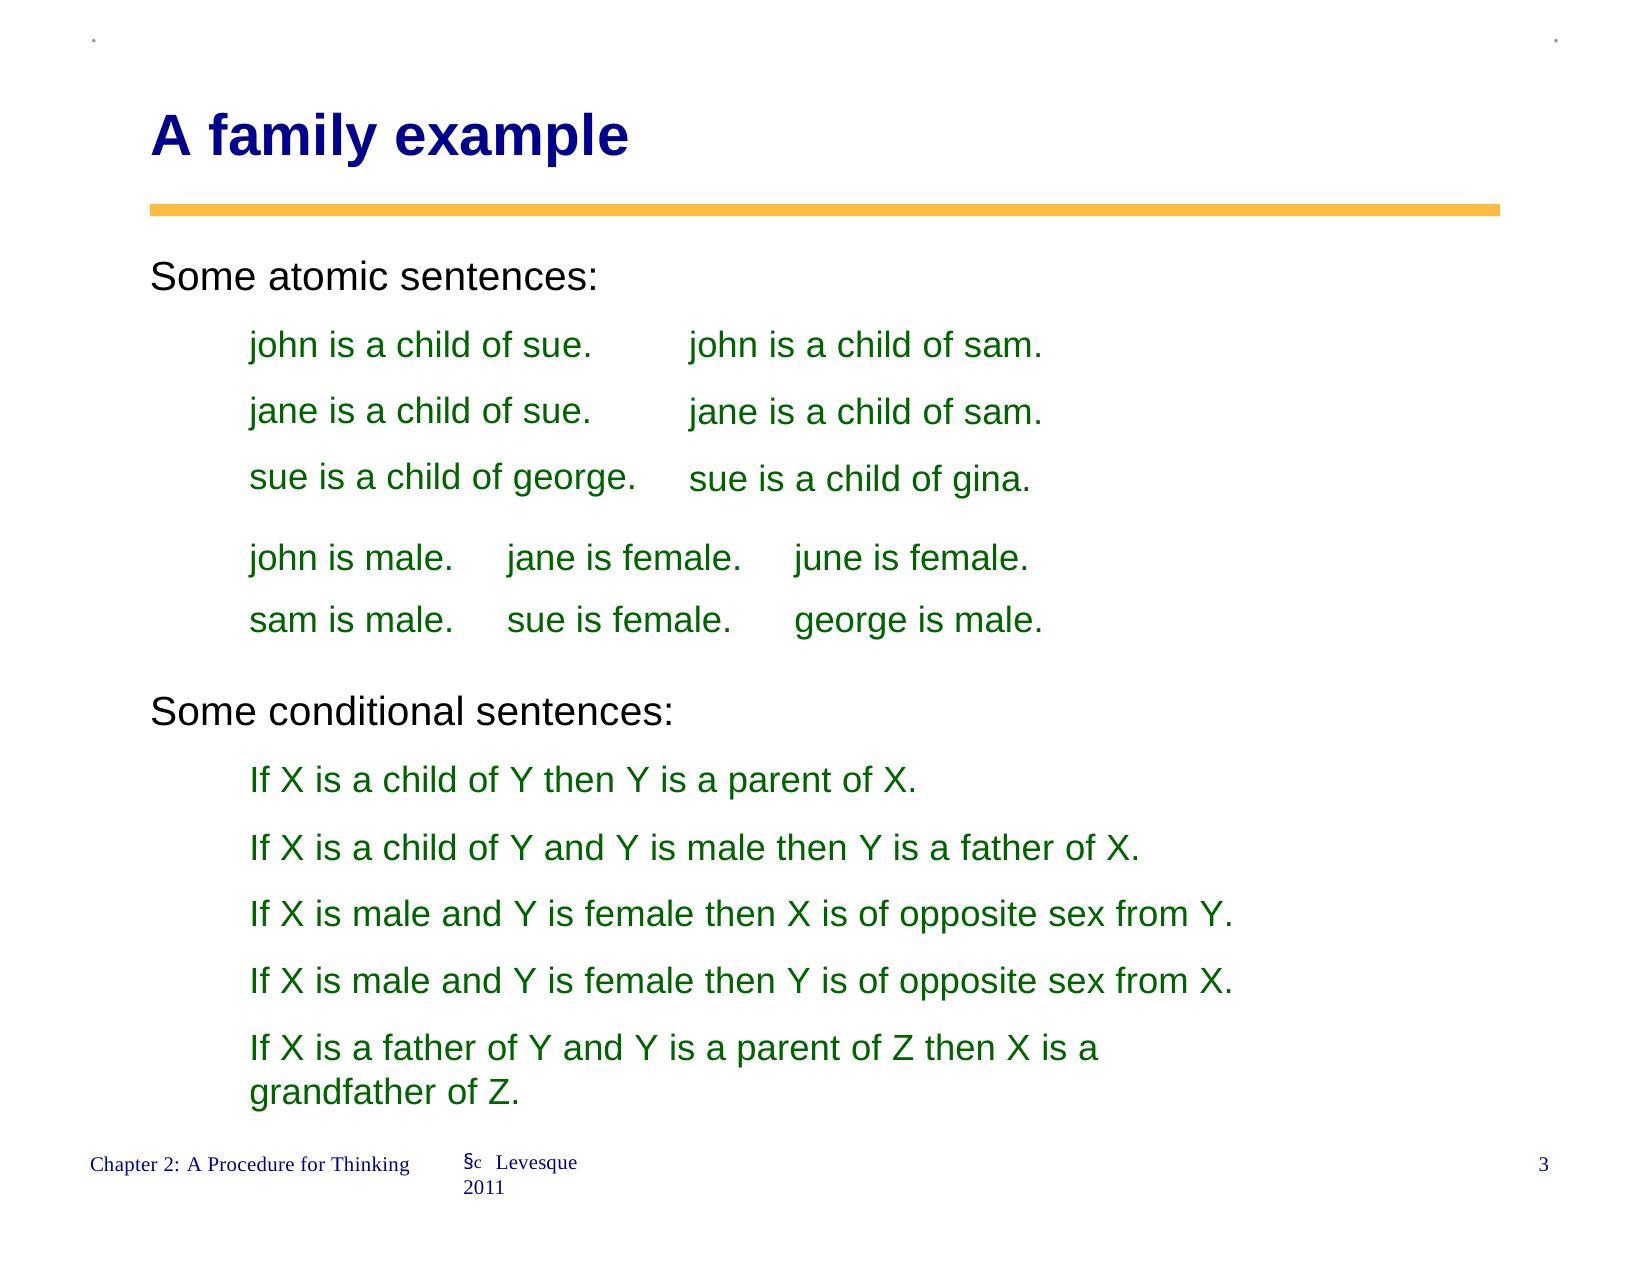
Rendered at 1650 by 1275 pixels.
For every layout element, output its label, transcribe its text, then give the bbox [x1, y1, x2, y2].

table_header june is female. [769, 538, 1049, 600]
text_box john is a child of sam. jane is a child of sam. sue is a child of gina. [687, 298, 1046, 499]
text_box . [1550, 11, 1563, 49]
table_cell george is male. [769, 600, 1049, 662]
table_header john is male. [246, 538, 481, 600]
text_box Some atomic sentences: john is a child of sue. jane is a child of sue. sue is a child of george. [147, 225, 640, 497]
slide_number 3 [1534, 1152, 1565, 1275]
text_box A family example [147, 96, 632, 167]
footer §c Levesque 2011 [461, 1152, 623, 1275]
text_box . [87, 11, 100, 49]
text_box Chapter 2: A Procedure for Thinking [87, 1152, 413, 1176]
table_cell sue is female. [481, 600, 769, 662]
table_header jane is female. [481, 538, 769, 600]
text_box Some conditional sentences: If X is a child of Y then Y is a parent of X. If X is a child of Y and Y is male then Y is a father of X. If X is male and Y is female then X is of opposite sex from Y. If X is male and Y is female then Y is of opposite sex from X. If X is a father of Y and Y is a parent of Z then X is a grandfather of Z. [147, 685, 1380, 1112]
text_box [149, 203, 1500, 217]
table_cell sam is male. [246, 600, 481, 662]
